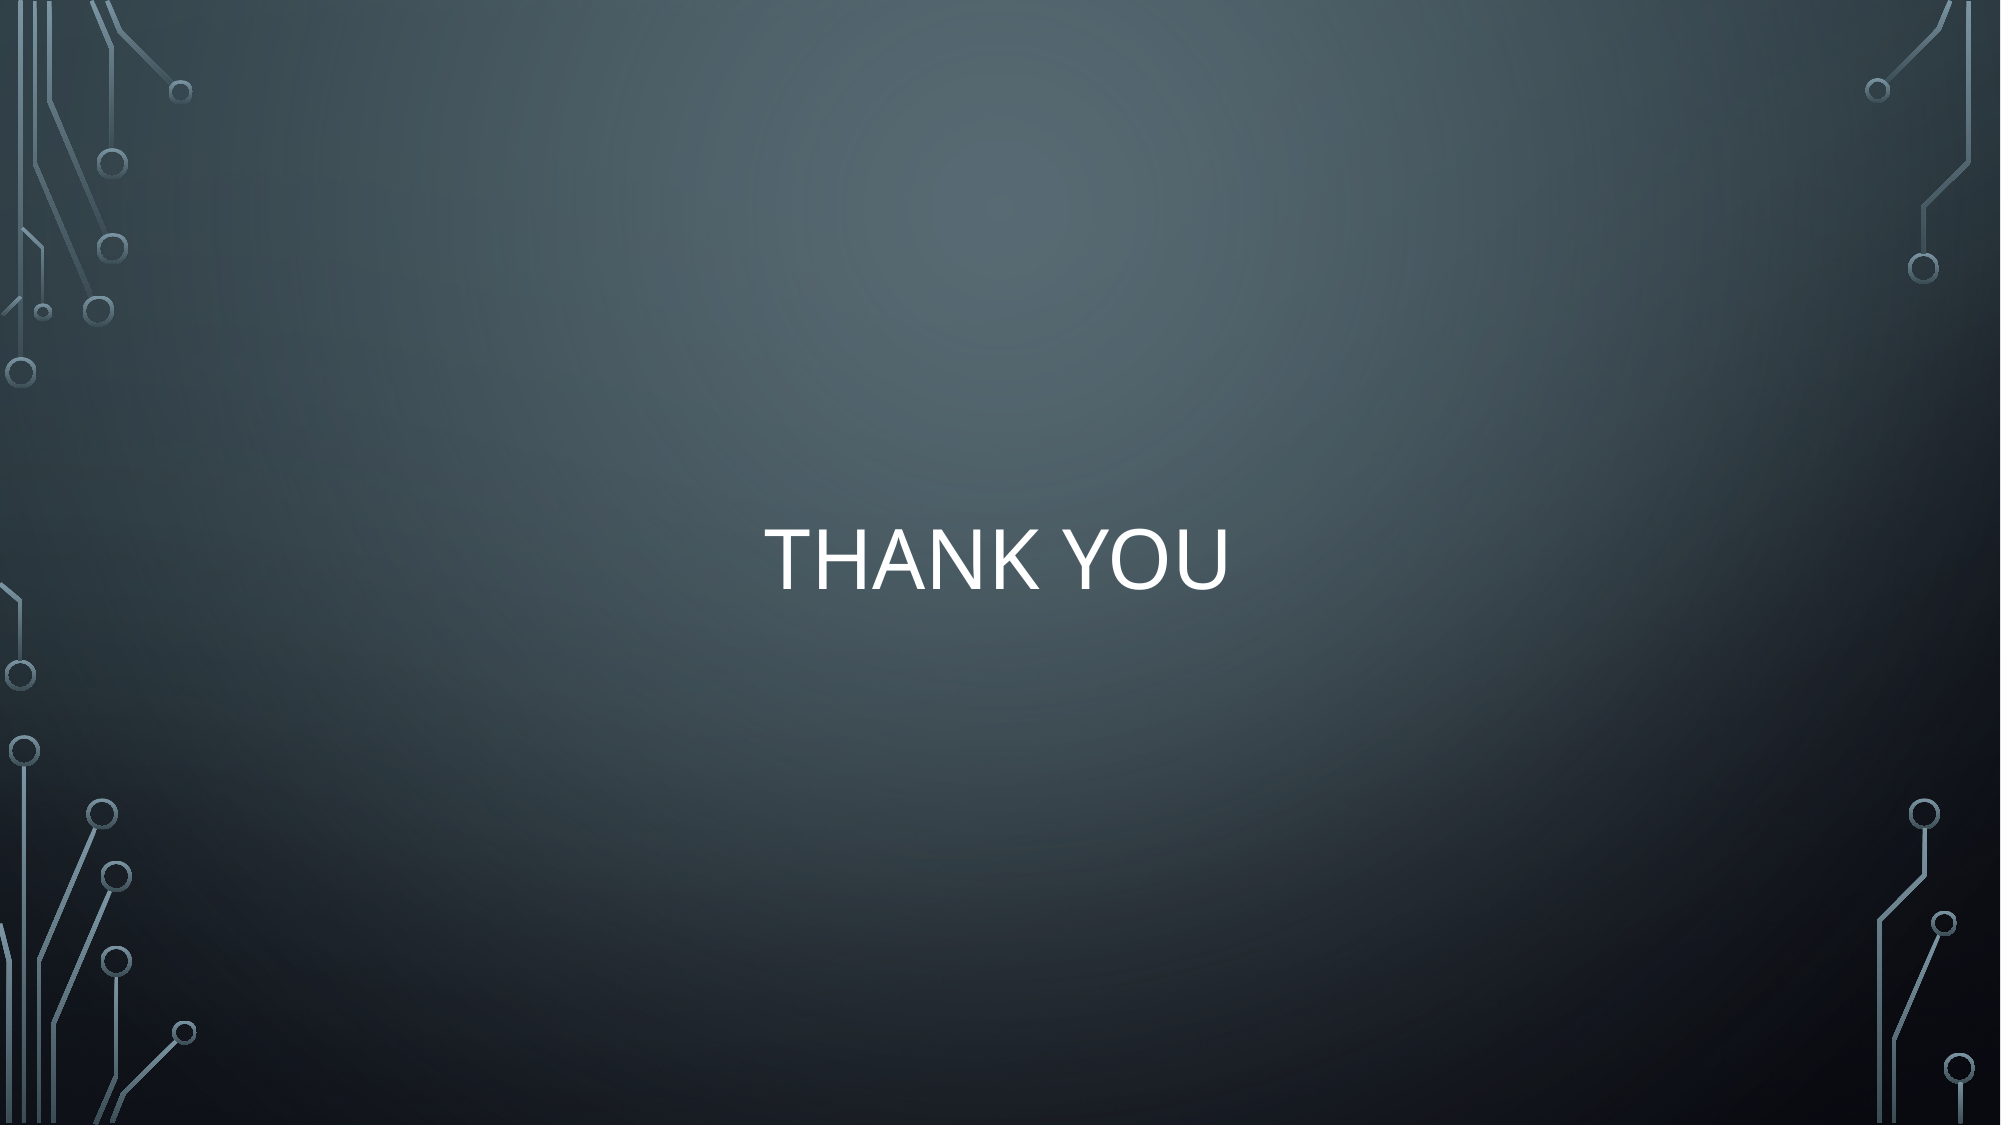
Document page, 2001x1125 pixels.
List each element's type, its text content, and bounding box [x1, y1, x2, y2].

title THANK YOU [749, 441, 1251, 684]
